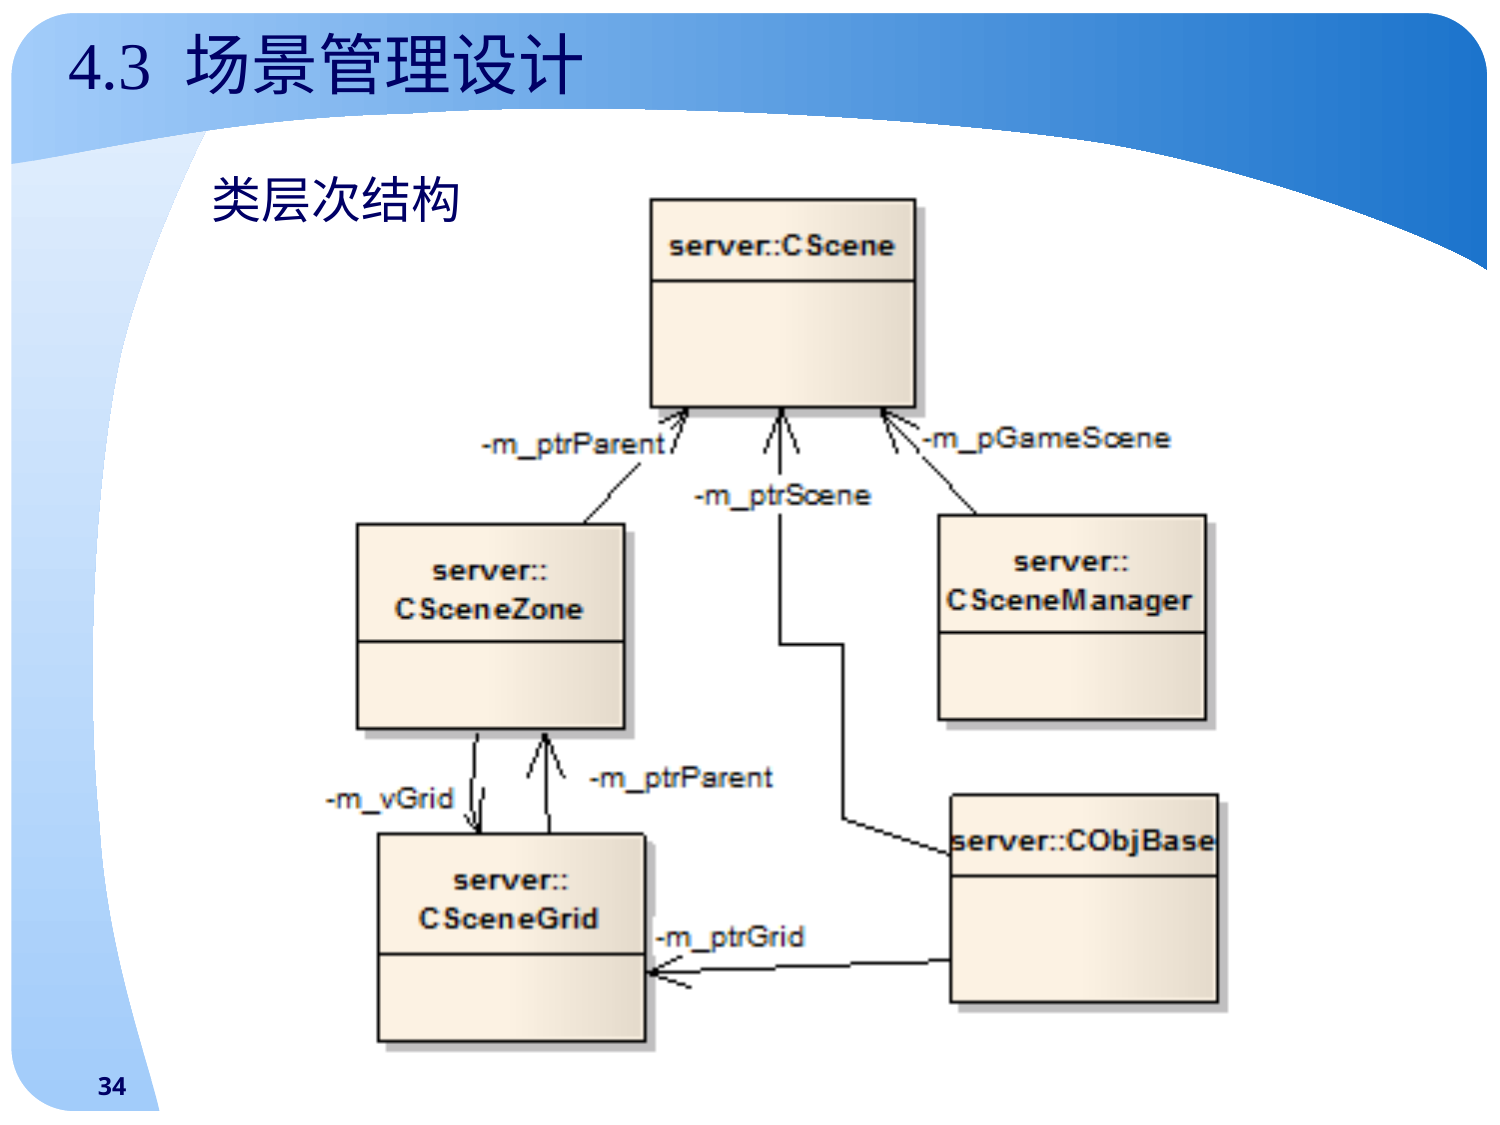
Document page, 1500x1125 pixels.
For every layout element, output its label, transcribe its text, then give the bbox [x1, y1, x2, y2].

slide_number 34 [52, 1062, 172, 1113]
picture [324, 184, 1235, 1059]
title 4.3 场景管理设计 [52, 18, 1436, 108]
text_box 类层次结构 [196, 160, 476, 236]
